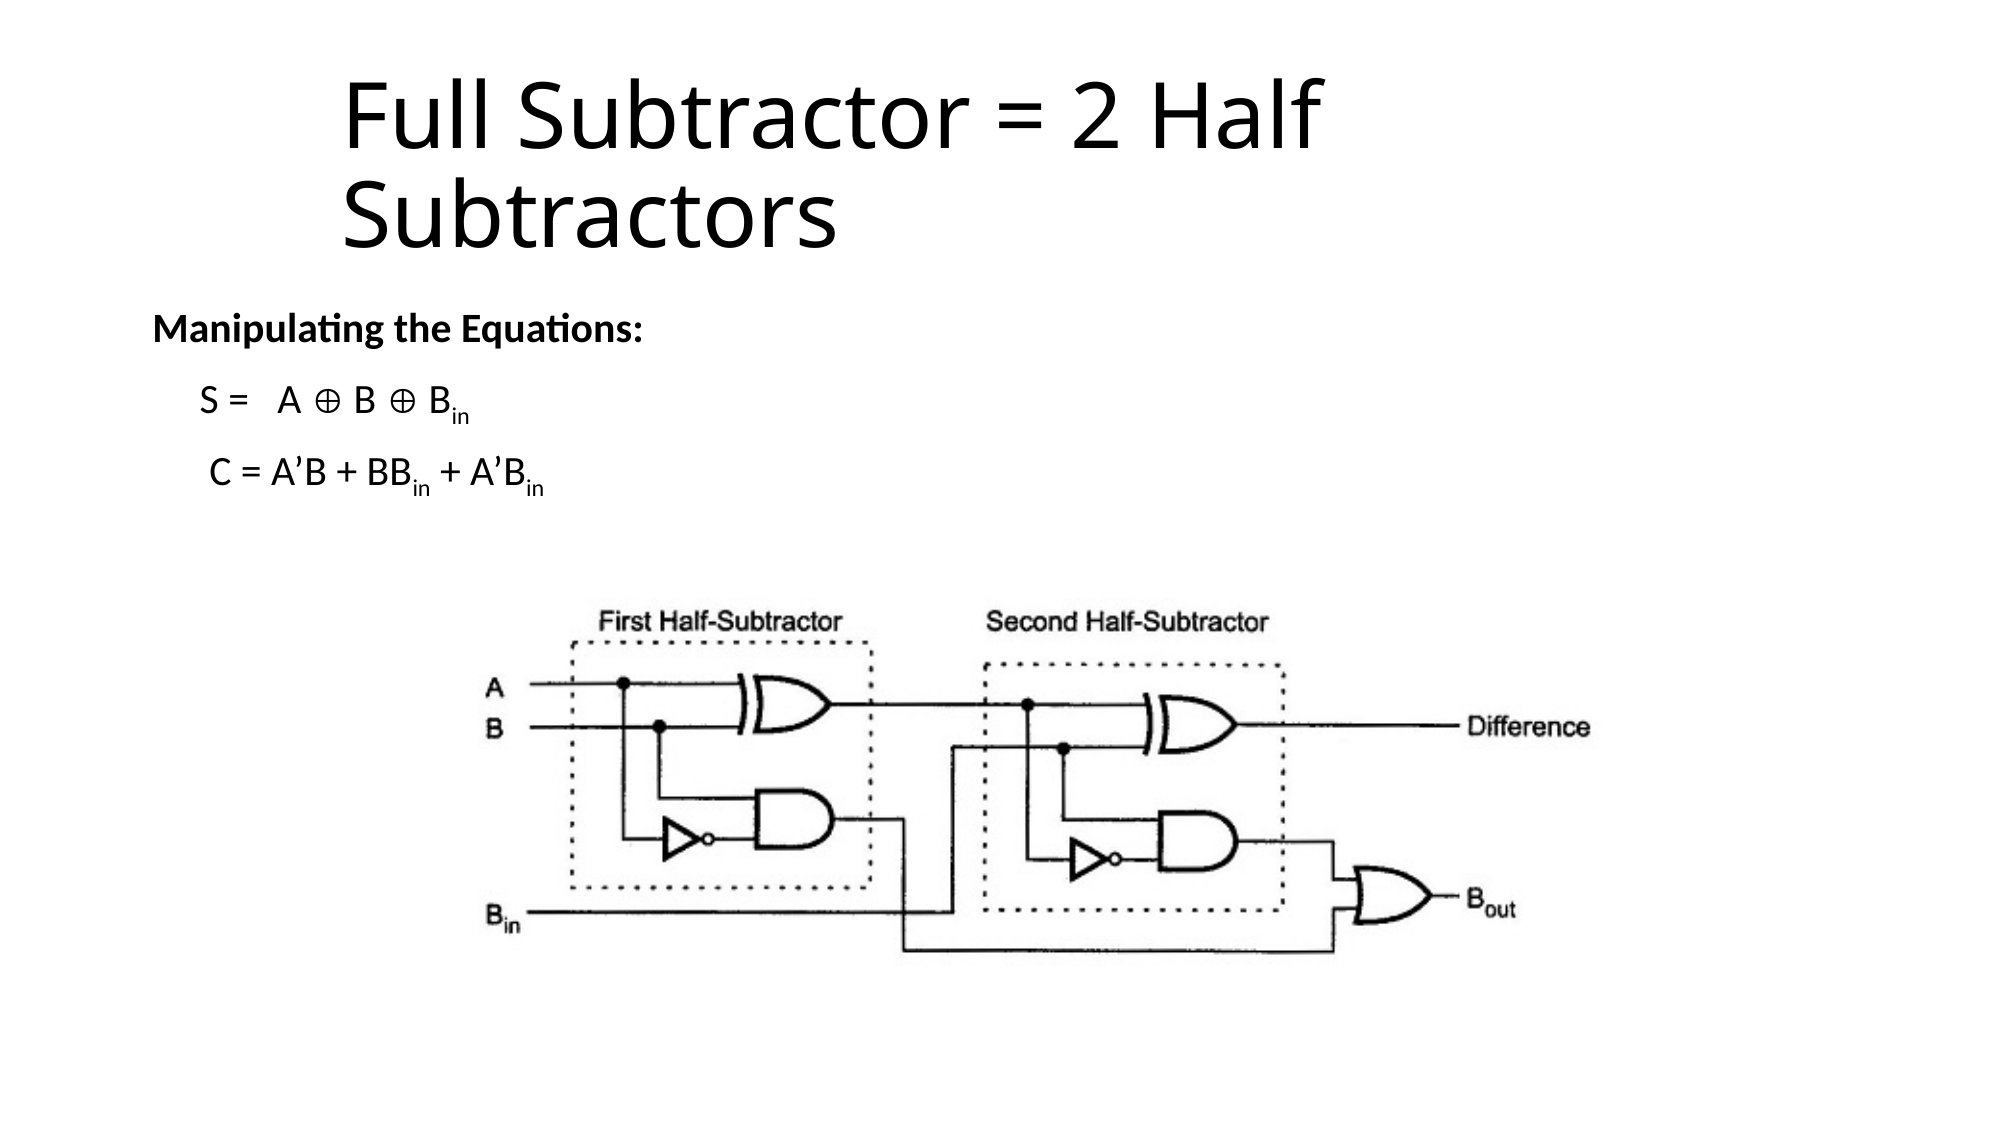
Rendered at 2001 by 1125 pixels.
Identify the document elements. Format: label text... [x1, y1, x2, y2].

picture [444, 597, 1627, 976]
title Full Subtractor = 2 Half Subtractors [326, 59, 1647, 278]
list Manipulating the Equations: S = A  B  Bin C = A’B + BBin + A’Bin [137, 299, 1863, 1014]
